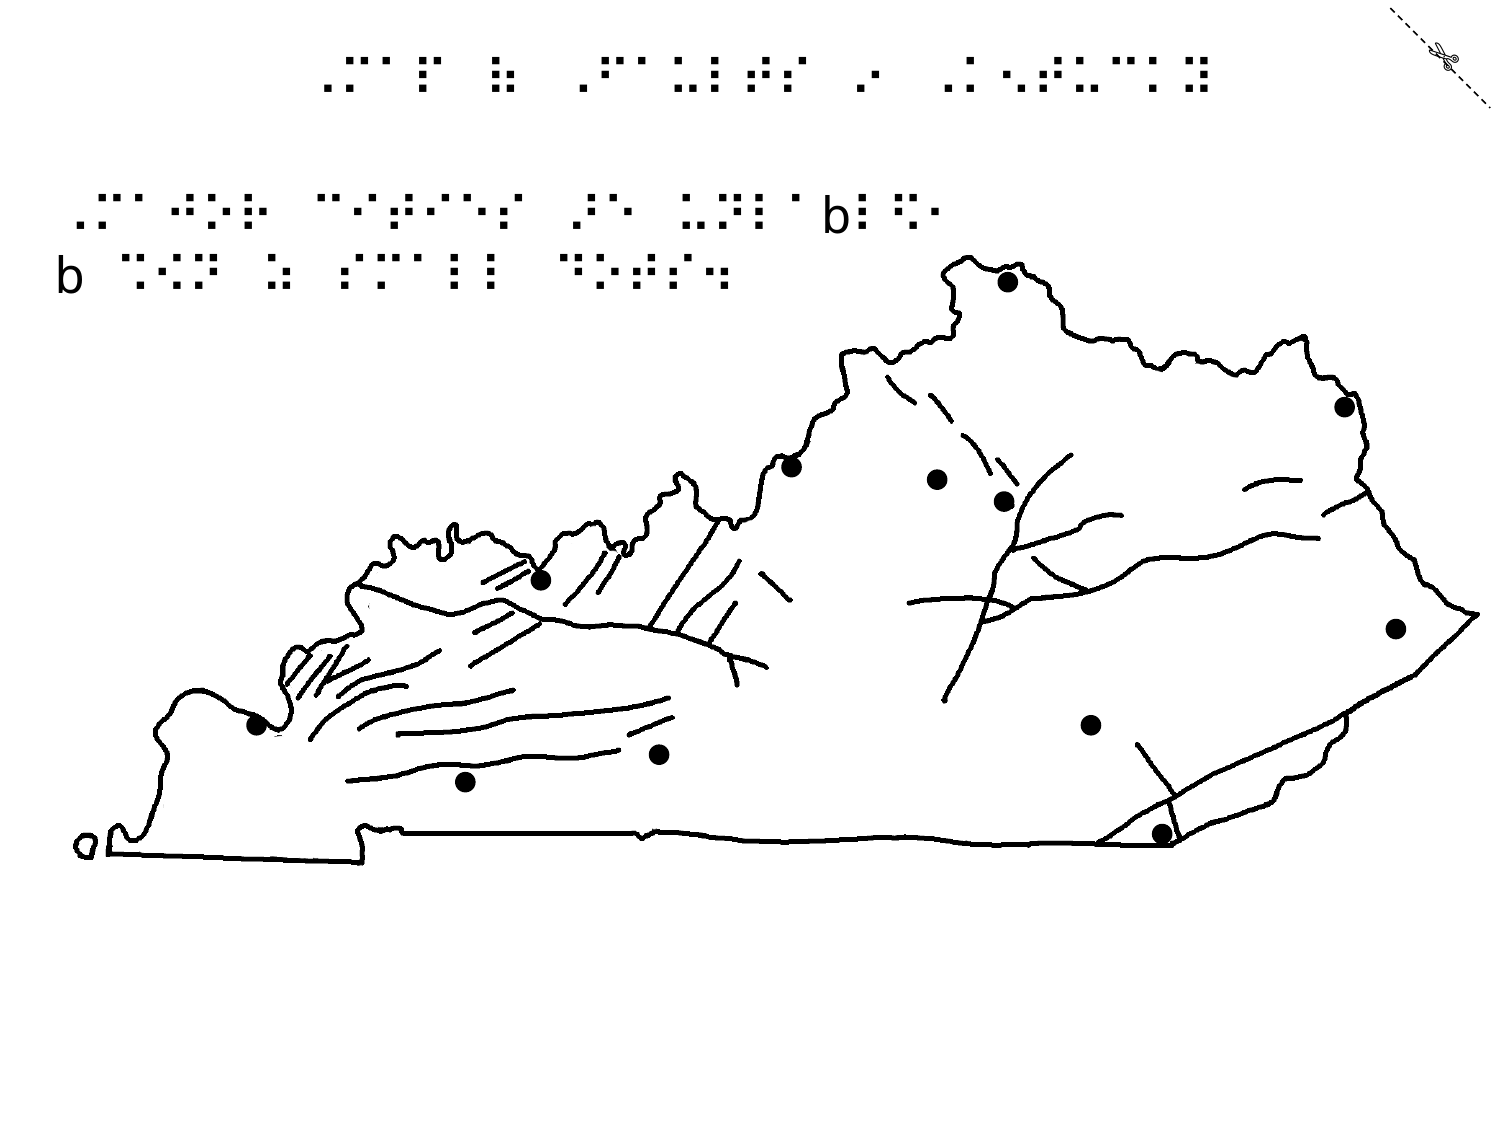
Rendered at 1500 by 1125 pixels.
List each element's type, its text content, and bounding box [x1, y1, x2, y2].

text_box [1390, 7, 1491, 109]
text_box ⠠⠍⠁⠏⠀⠷⠀⠠⠋⠁⠥⠇⠞⠎⠀⠔⠀⠠⠅⠢⠞⠥⠉⠅⠽ [287, 39, 1250, 115]
text_box ⠠⠍⠁⠚⠕⠗⠀⠉⠊⠞⠊⠑⠎⠀⠜⠑⠀⠥⠝⠇⠁b⠇⠫⠂ b ⠩⠪⠝⠀⠵⠀⠎⠍⠁⠇⠇⠀⠙⠕⠞⠎⠲ [39, 176, 995, 229]
picture [0, 230, 1500, 895]
